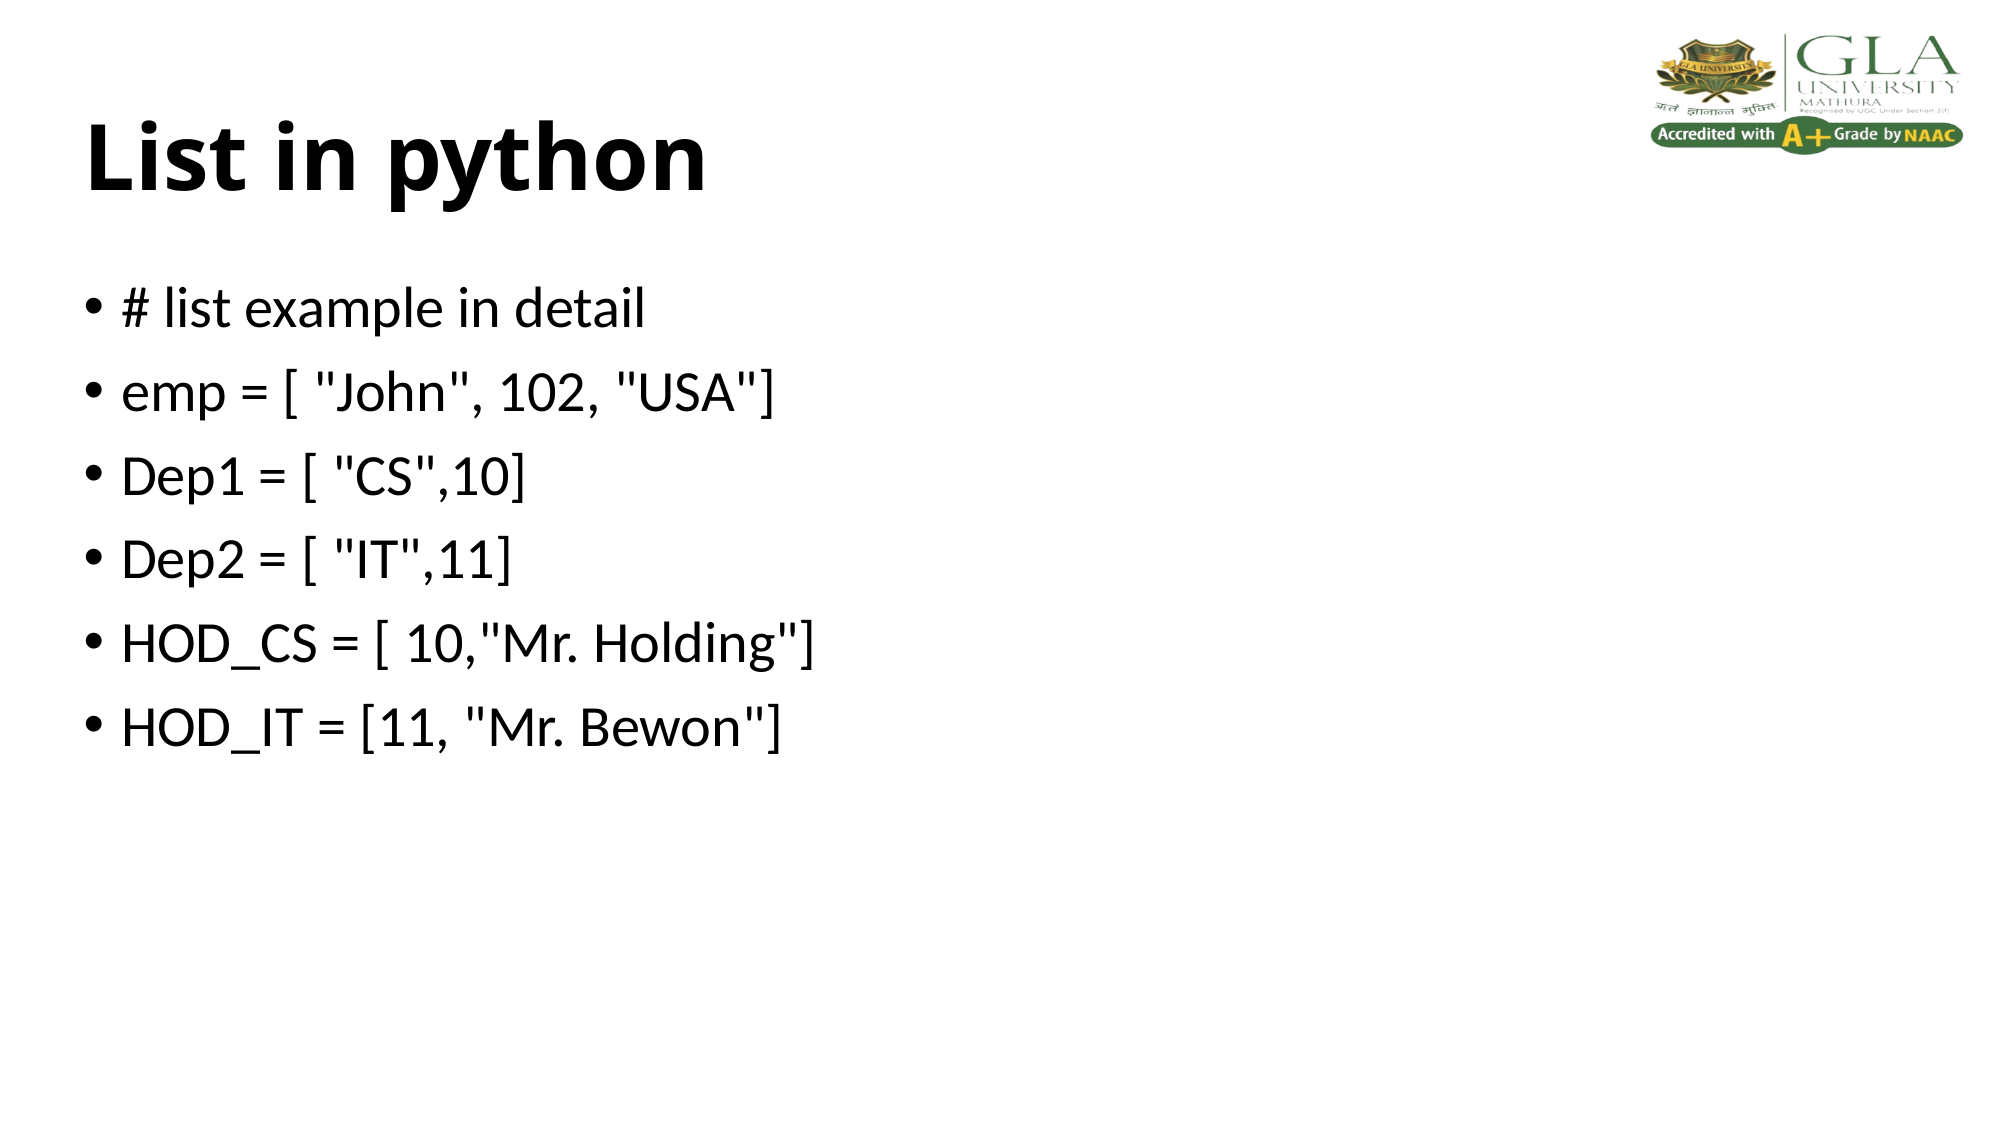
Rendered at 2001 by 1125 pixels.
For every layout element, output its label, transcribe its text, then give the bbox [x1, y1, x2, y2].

picture [1635, 0, 1983, 162]
list # list example in detail emp = [ "John", 102, "USA"] Dep1 = [ "CS",10] Dep2 = [ "IT",11] HOD_CS = [ 10,"Mr. Holding"] HOD_IT = [11, "Mr. Bewon"] [68, 269, 1916, 984]
title List in python [68, 52, 1599, 269]
